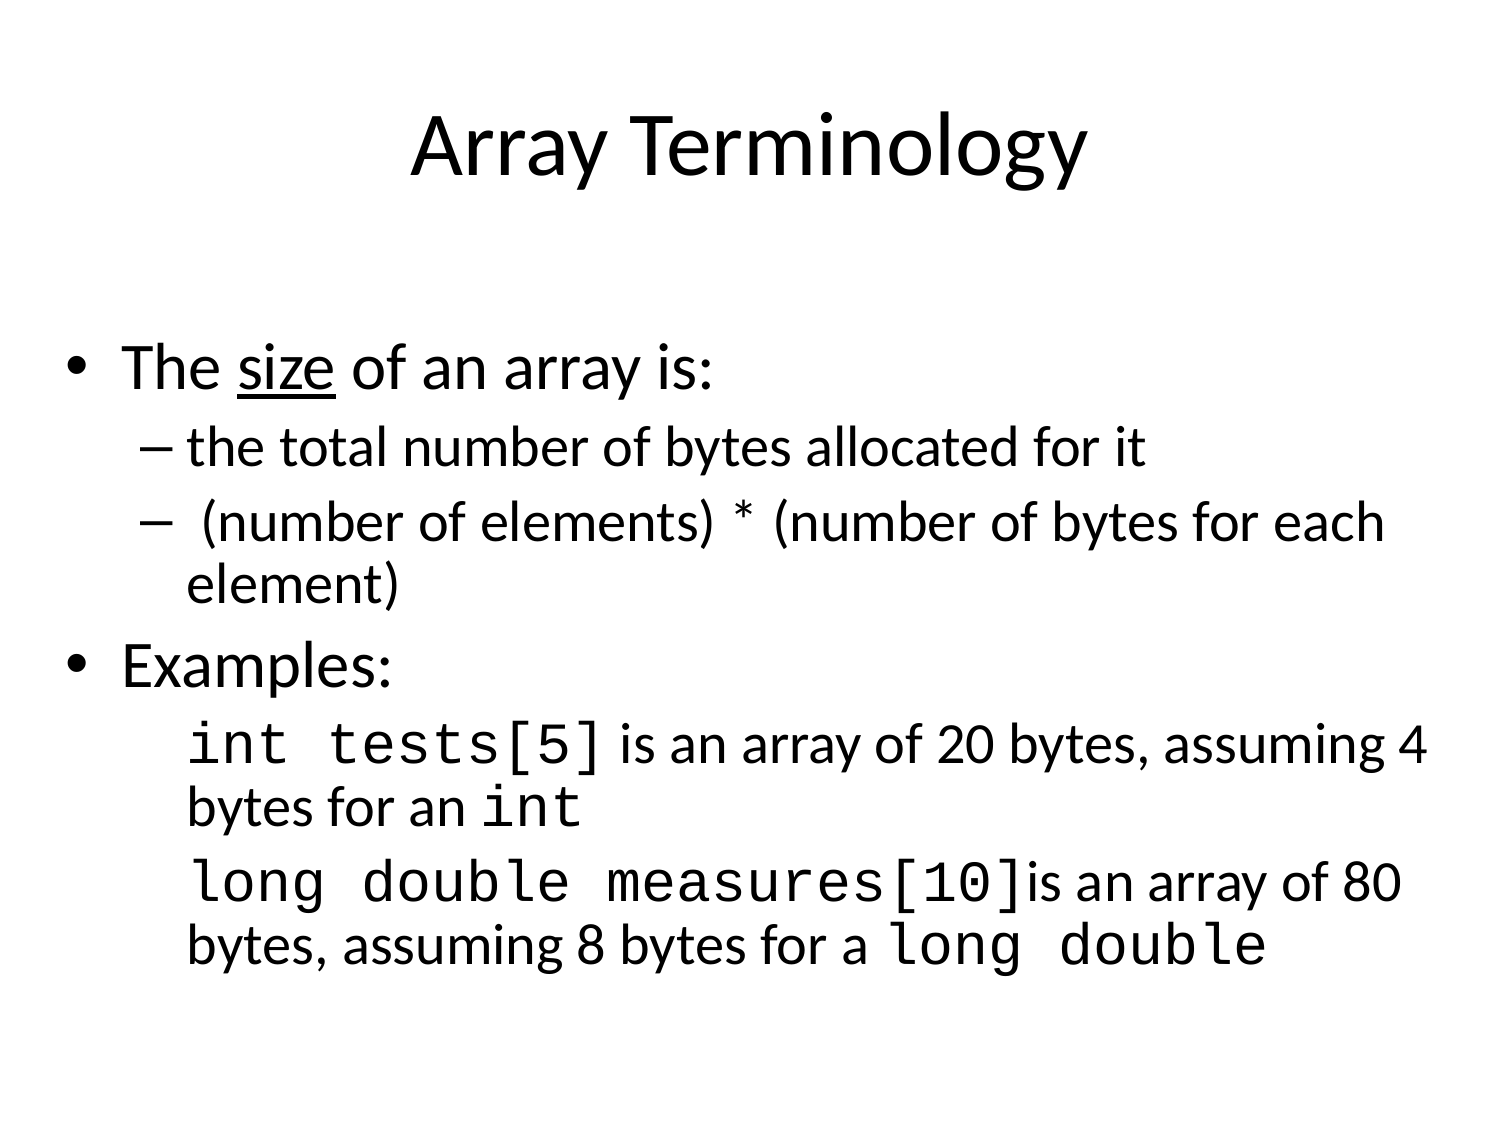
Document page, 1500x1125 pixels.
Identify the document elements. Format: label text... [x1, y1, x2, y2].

title Array Terminology [75, 45, 1425, 233]
list The size of an array is: the total number of bytes allocated for it (number of elements) * (number of bytes for each element) Examples: int tests[5] is an array of 20 bytes, assuming 4 bytes for an int long double measures[10]is an array of 80 bytes, assuming 8 bytes for a long double [50, 324, 1450, 1000]
